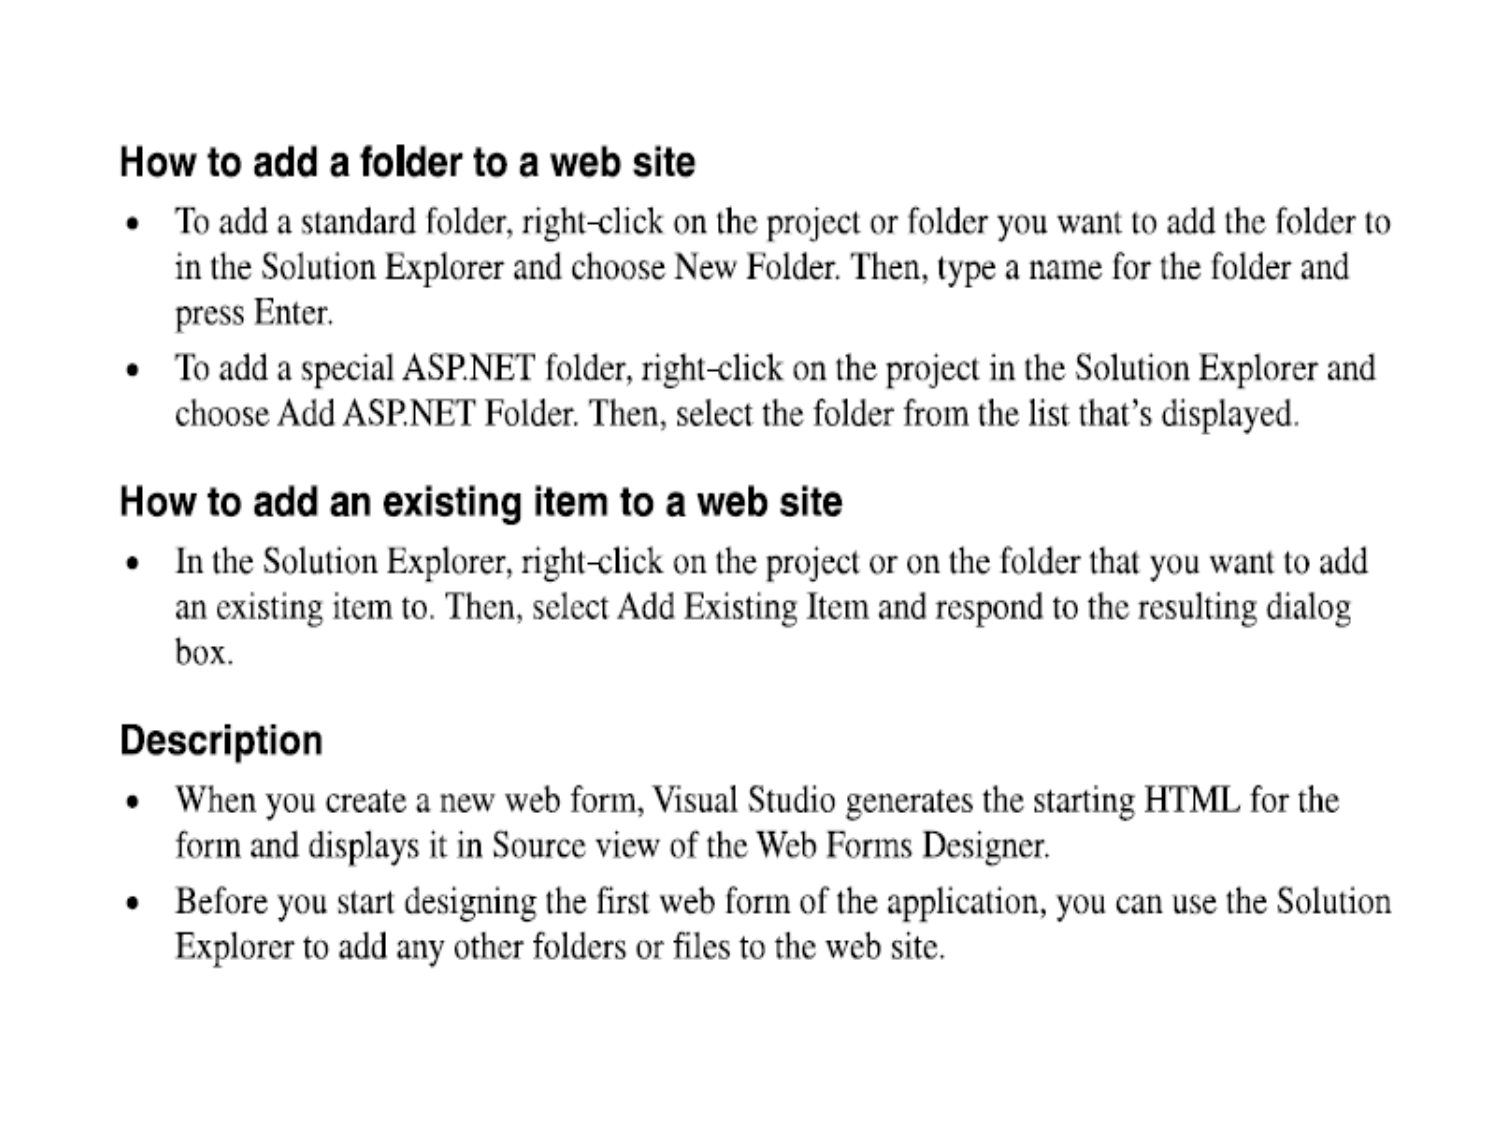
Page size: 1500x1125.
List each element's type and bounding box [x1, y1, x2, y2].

picture [87, 124, 1451, 1001]
